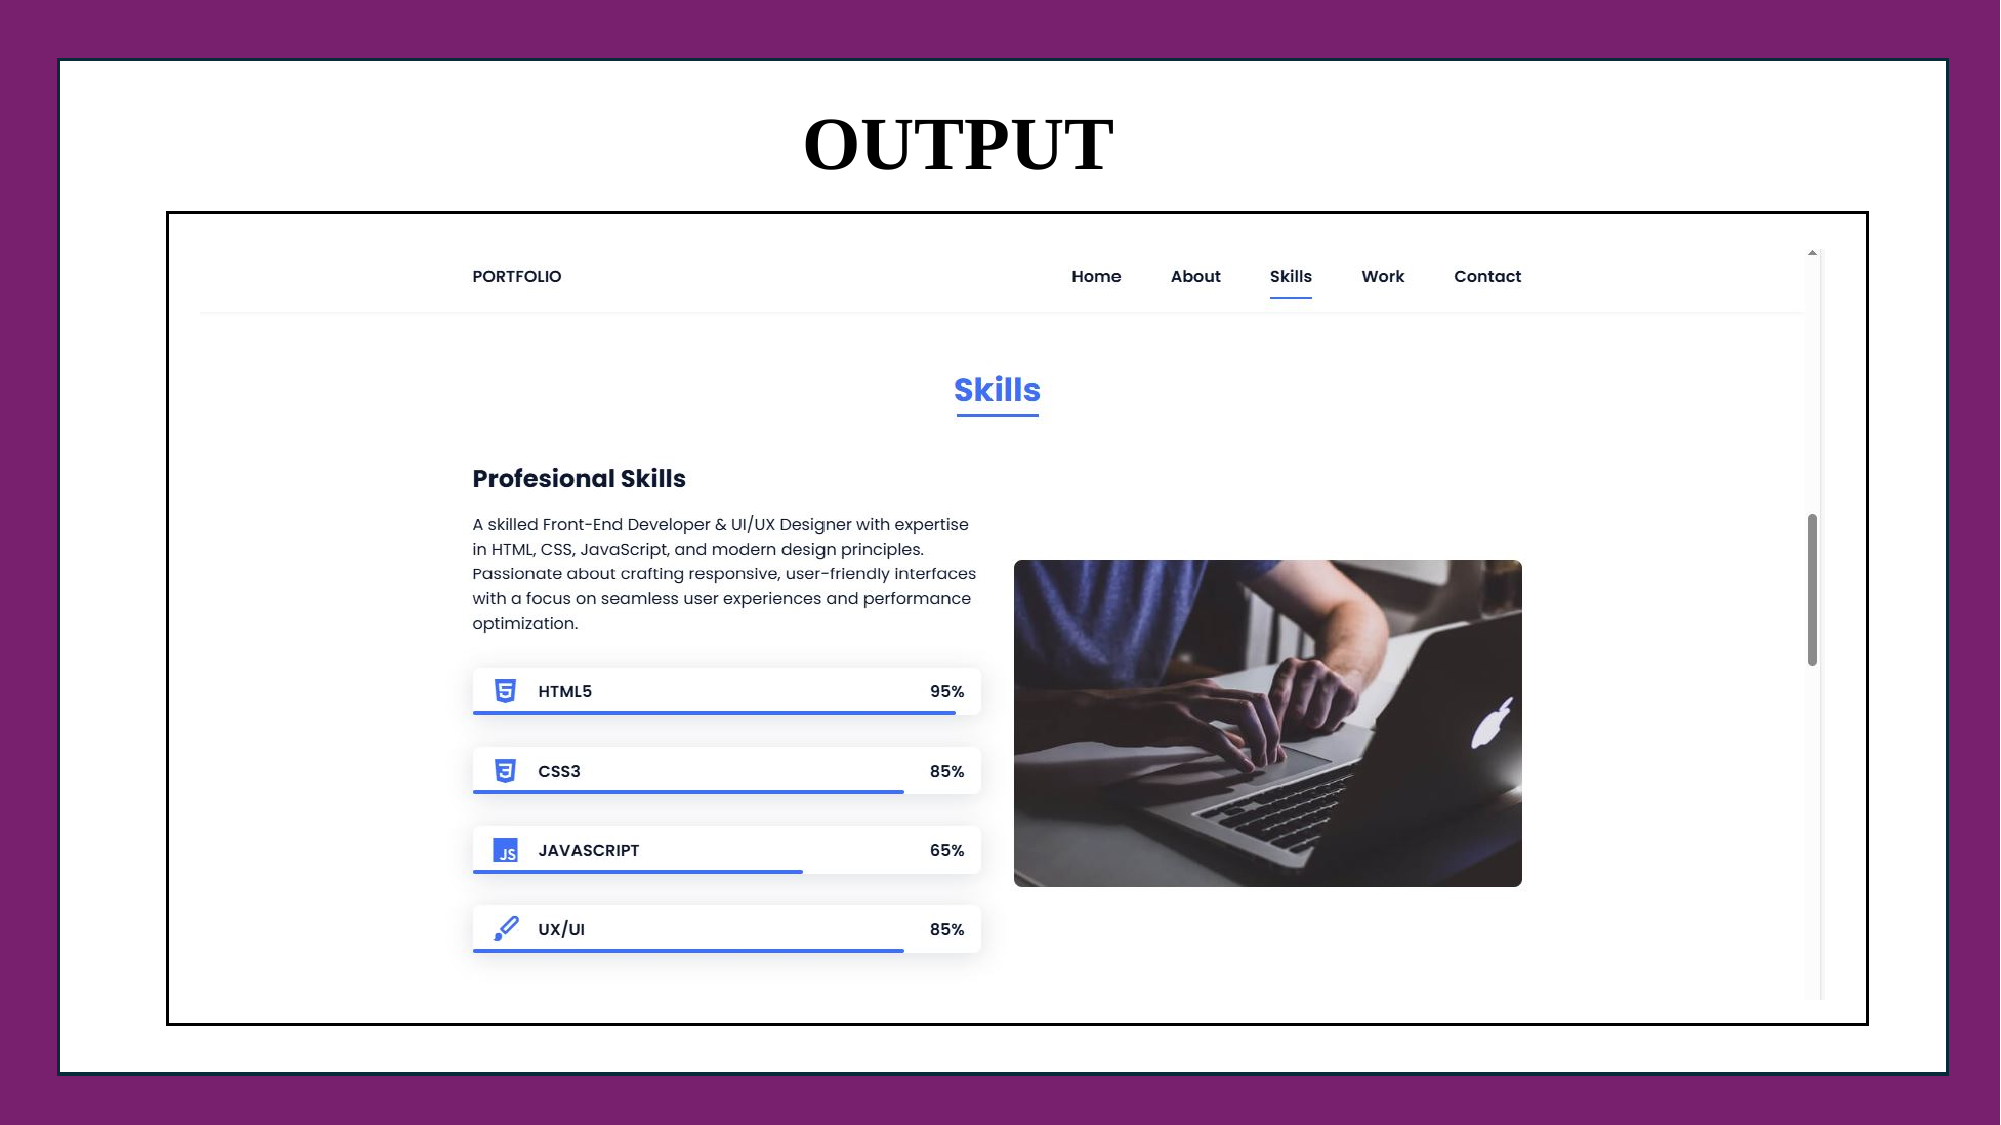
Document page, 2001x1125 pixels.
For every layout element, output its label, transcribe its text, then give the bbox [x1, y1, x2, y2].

picture [199, 249, 1826, 1001]
text_box [57, 58, 1949, 1076]
text_box OUTPUT [787, 87, 1525, 193]
text_box [166, 211, 1869, 1026]
